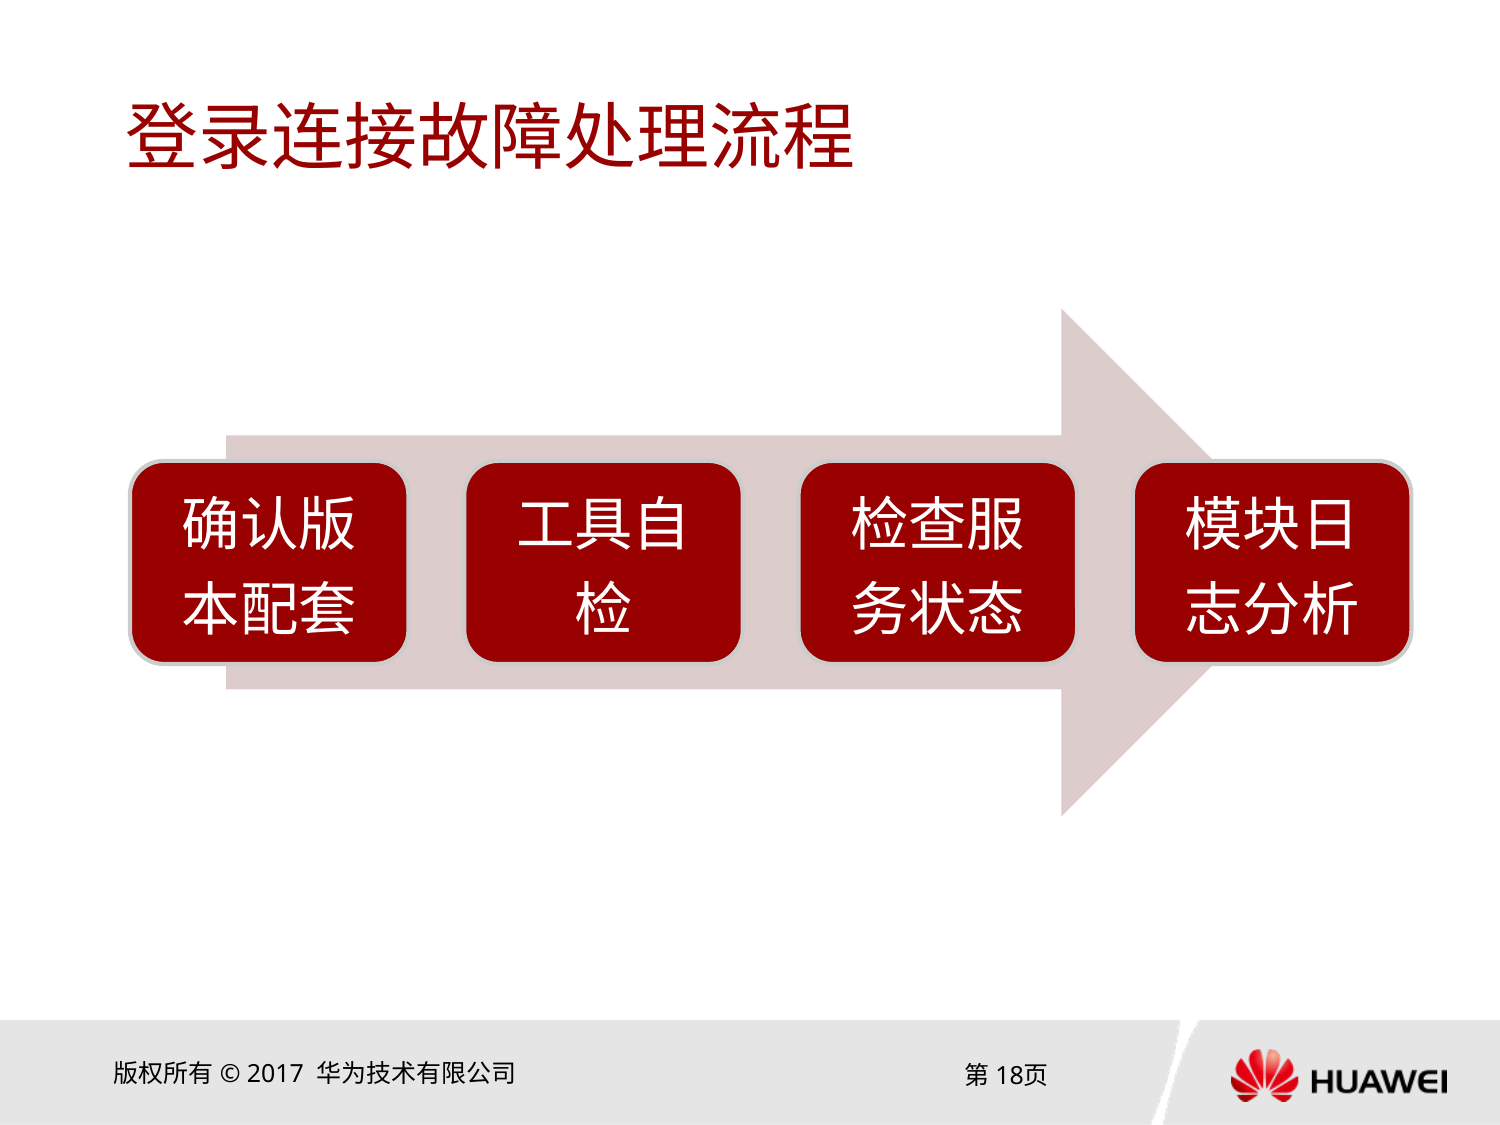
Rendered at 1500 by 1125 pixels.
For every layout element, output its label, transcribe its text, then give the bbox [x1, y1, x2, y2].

title 登录连接故障处理流程 [111, 63, 1412, 207]
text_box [129, 308, 1412, 817]
picture [0, 1020, 1500, 1125]
